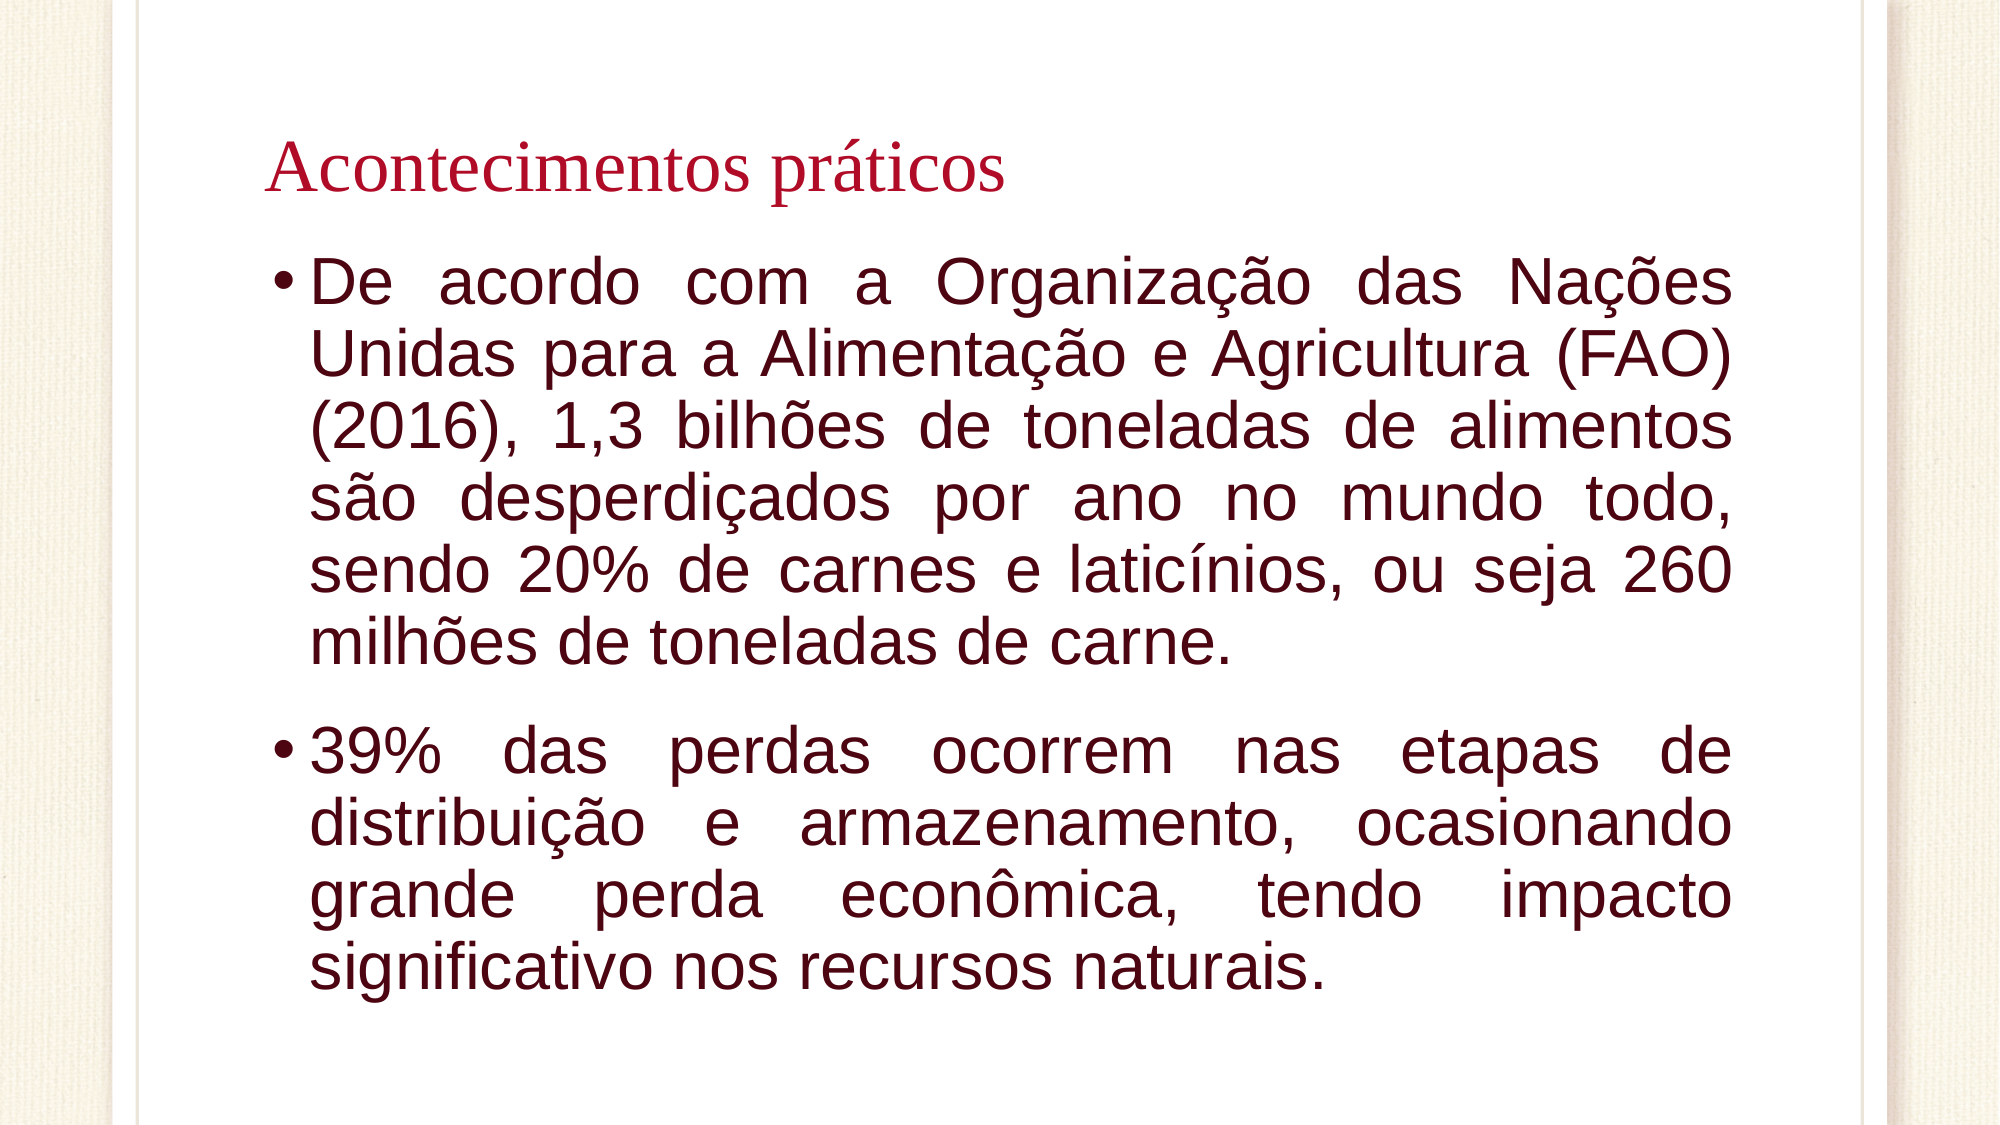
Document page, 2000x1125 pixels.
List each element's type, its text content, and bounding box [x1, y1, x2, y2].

picture [1888, 0, 2000, 1125]
title Acontecimentos práticos [249, 113, 1750, 215]
list De acordo com a Organização das Nações Unidas para a Alimentação e Agricultura (FAO) (2016), 1,3 bilhões de toneladas de alimentos são desperdiçados por ano no mundo todo, sendo 20% de carnes e laticínios, ou seja 260 milhões de toneladas de carne. 39% das perdas ocorrem nas etapas de distribuição e armazenamento, ocasionando grande perda econômica, tendo impacto significativo nos recursos naturais. [249, 239, 1750, 1096]
picture [0, 0, 112, 1125]
